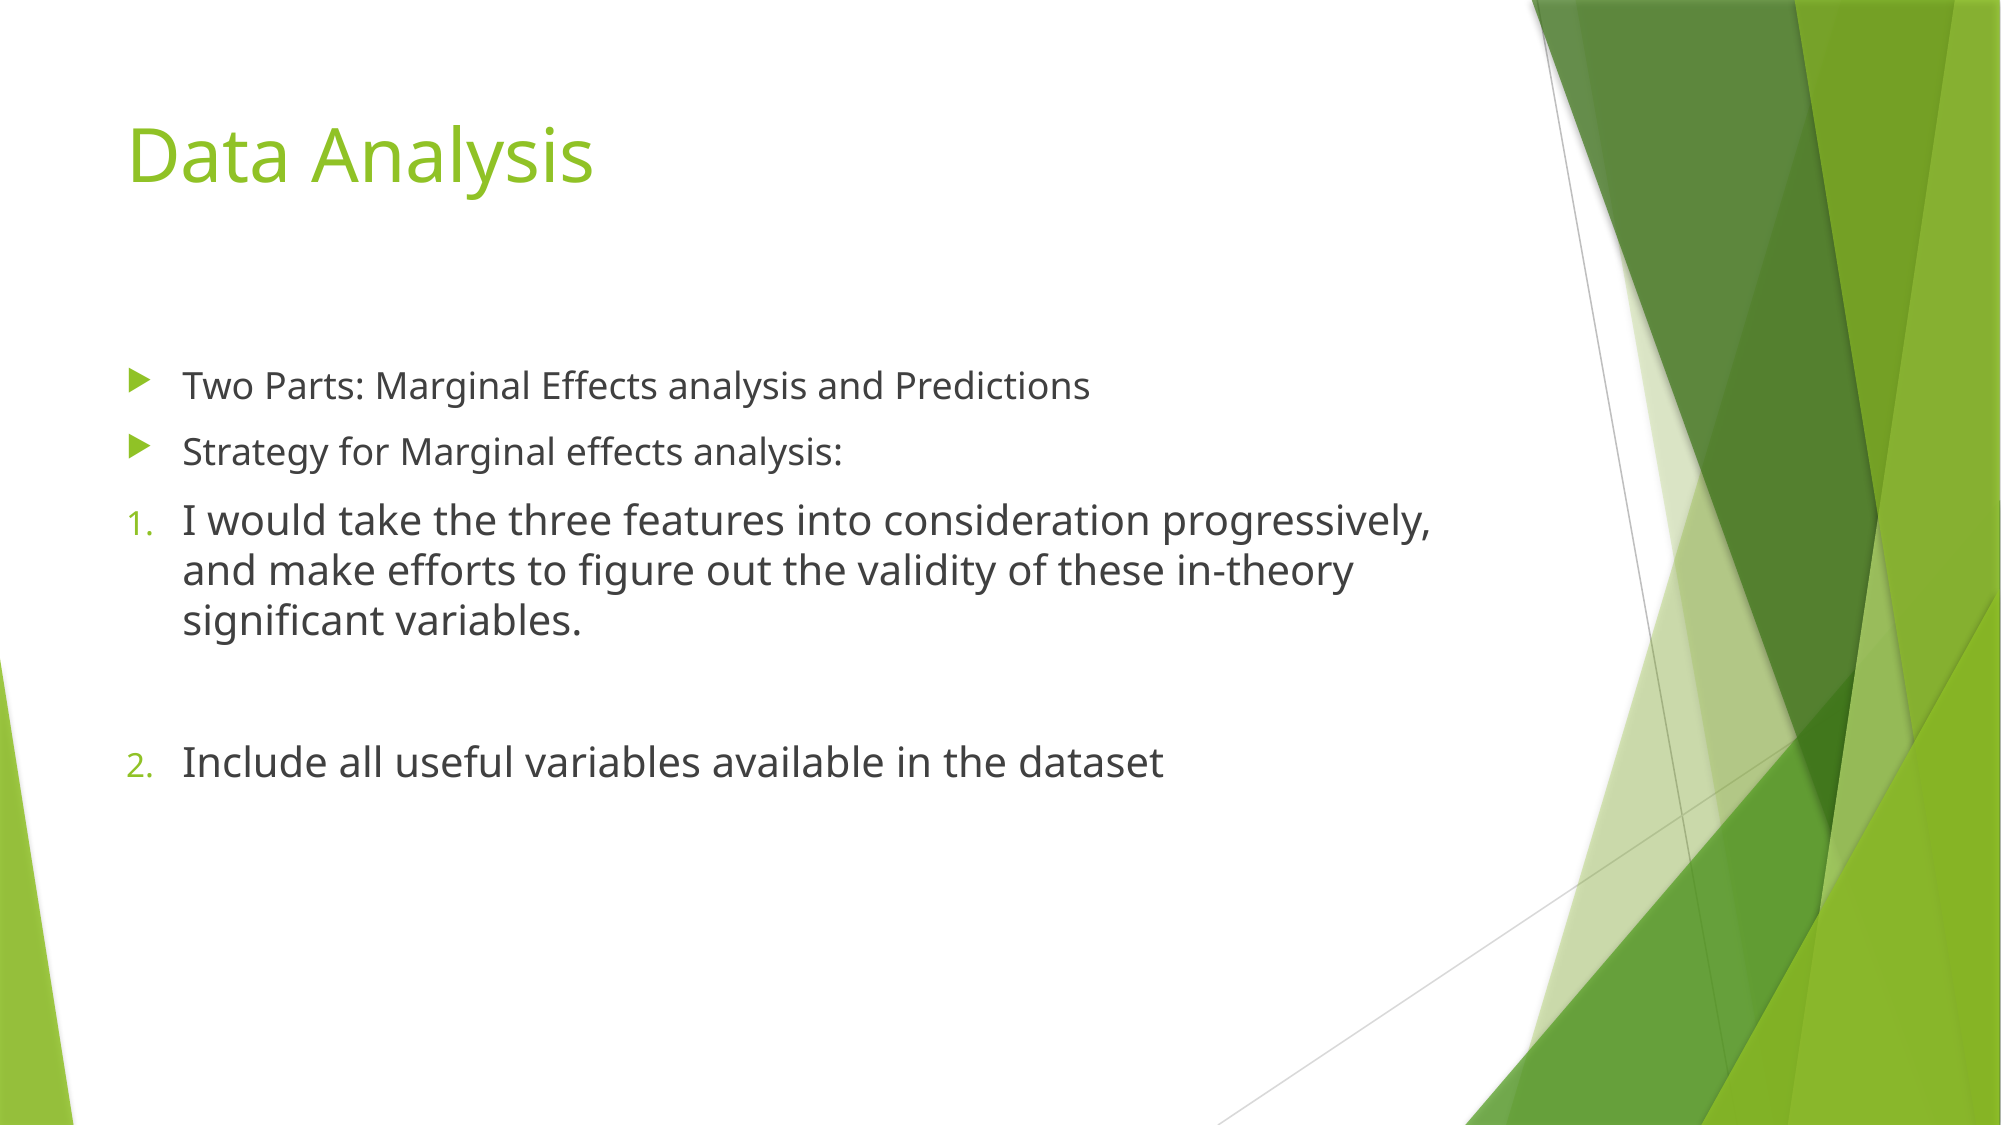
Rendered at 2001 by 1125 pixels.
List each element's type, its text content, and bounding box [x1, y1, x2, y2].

list Two Parts: Marginal Effects analysis and Predictions Strategy for Marginal effects analysis: I would take the three features into consideration progressively, and make efforts to figure out the validity of these in-theory significant variables. Include all useful variables available in the dataset [111, 354, 1522, 992]
title Data Analysis [111, 99, 1522, 317]
